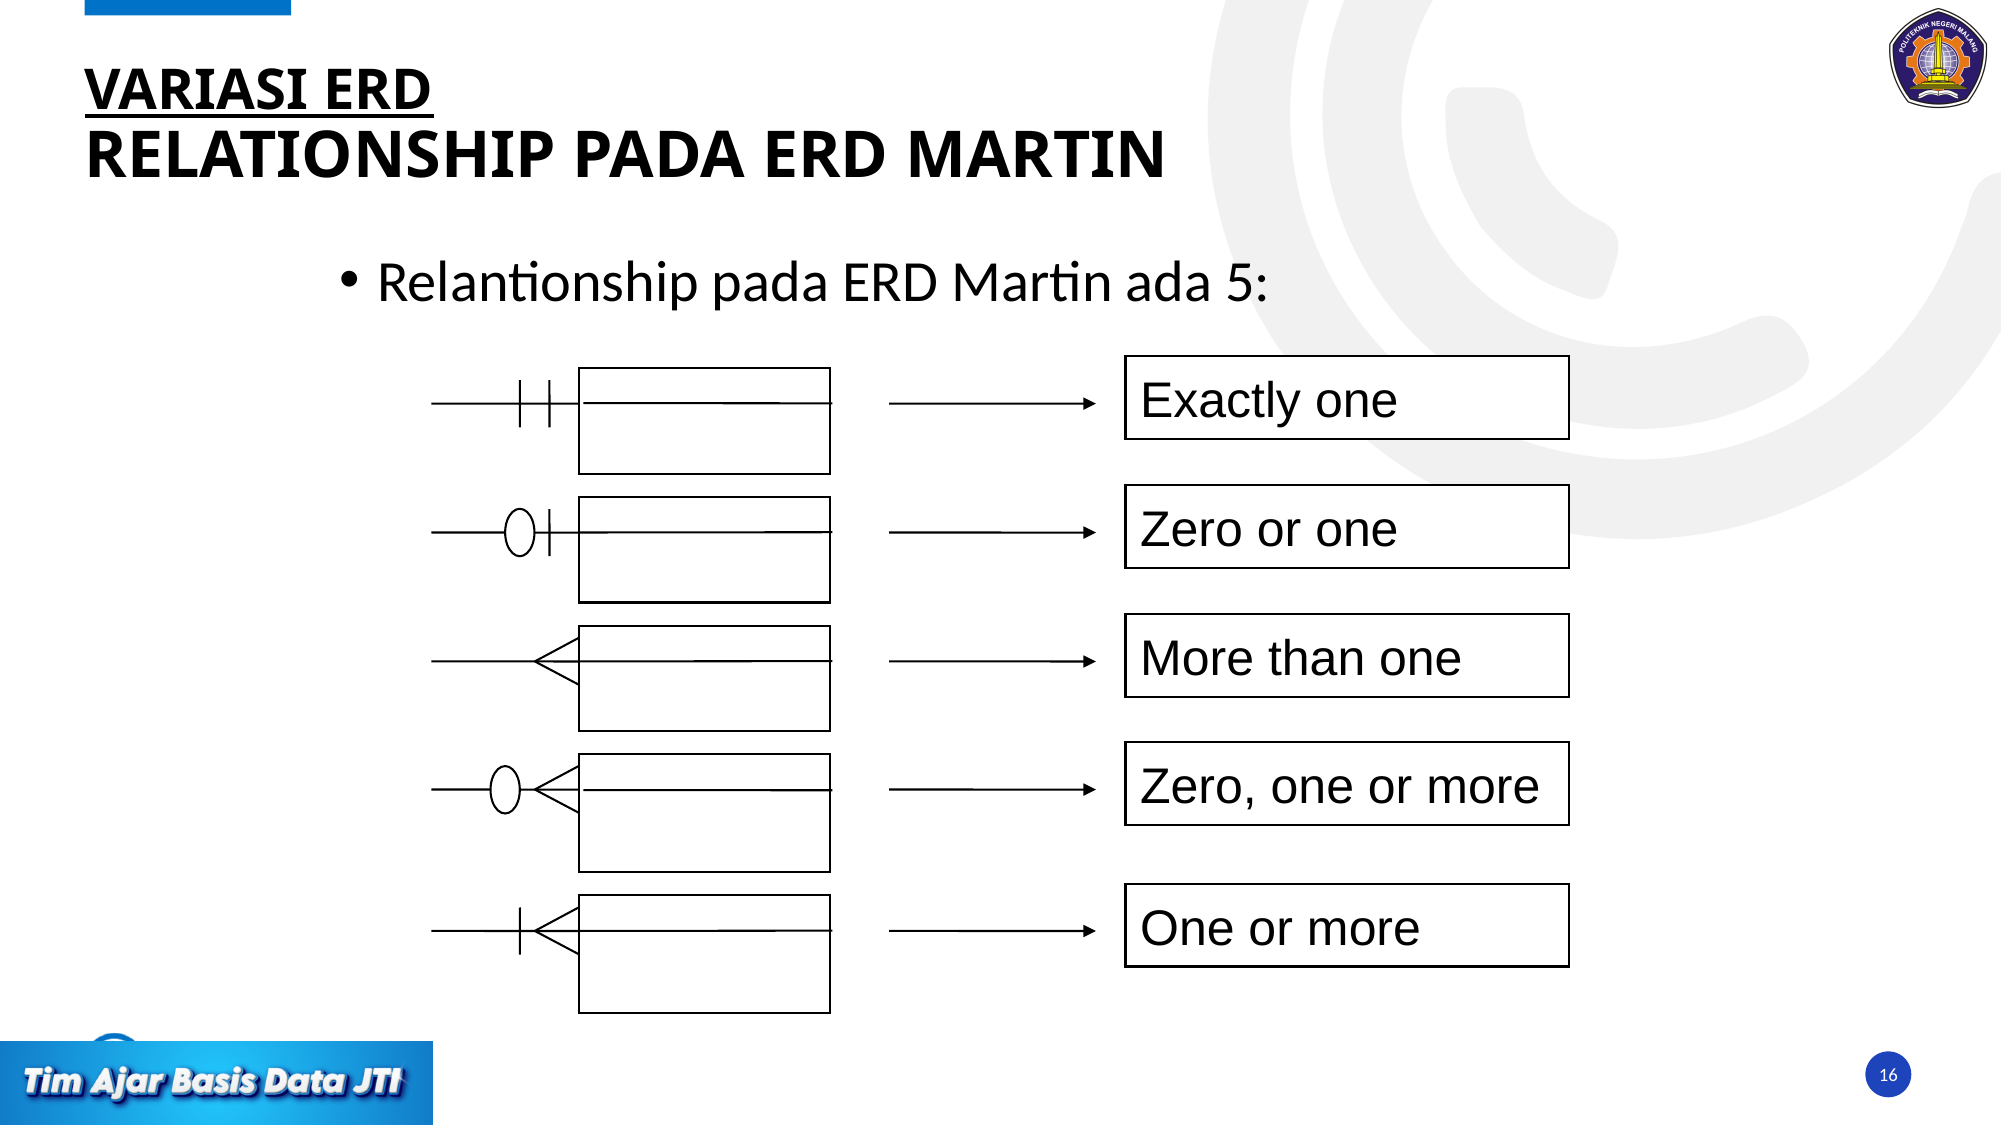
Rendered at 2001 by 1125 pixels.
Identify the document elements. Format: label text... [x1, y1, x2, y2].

list Relantionship pada ERD Martin ada 5: [324, 243, 1675, 327]
picture [0, 1027, 433, 1125]
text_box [431, 356, 1569, 1013]
title VARIASI ERD Relationship pada ERD Martin [84, 40, 1914, 192]
slide_number 16 [1864, 1059, 1913, 1090]
picture [1861, 0, 2001, 116]
